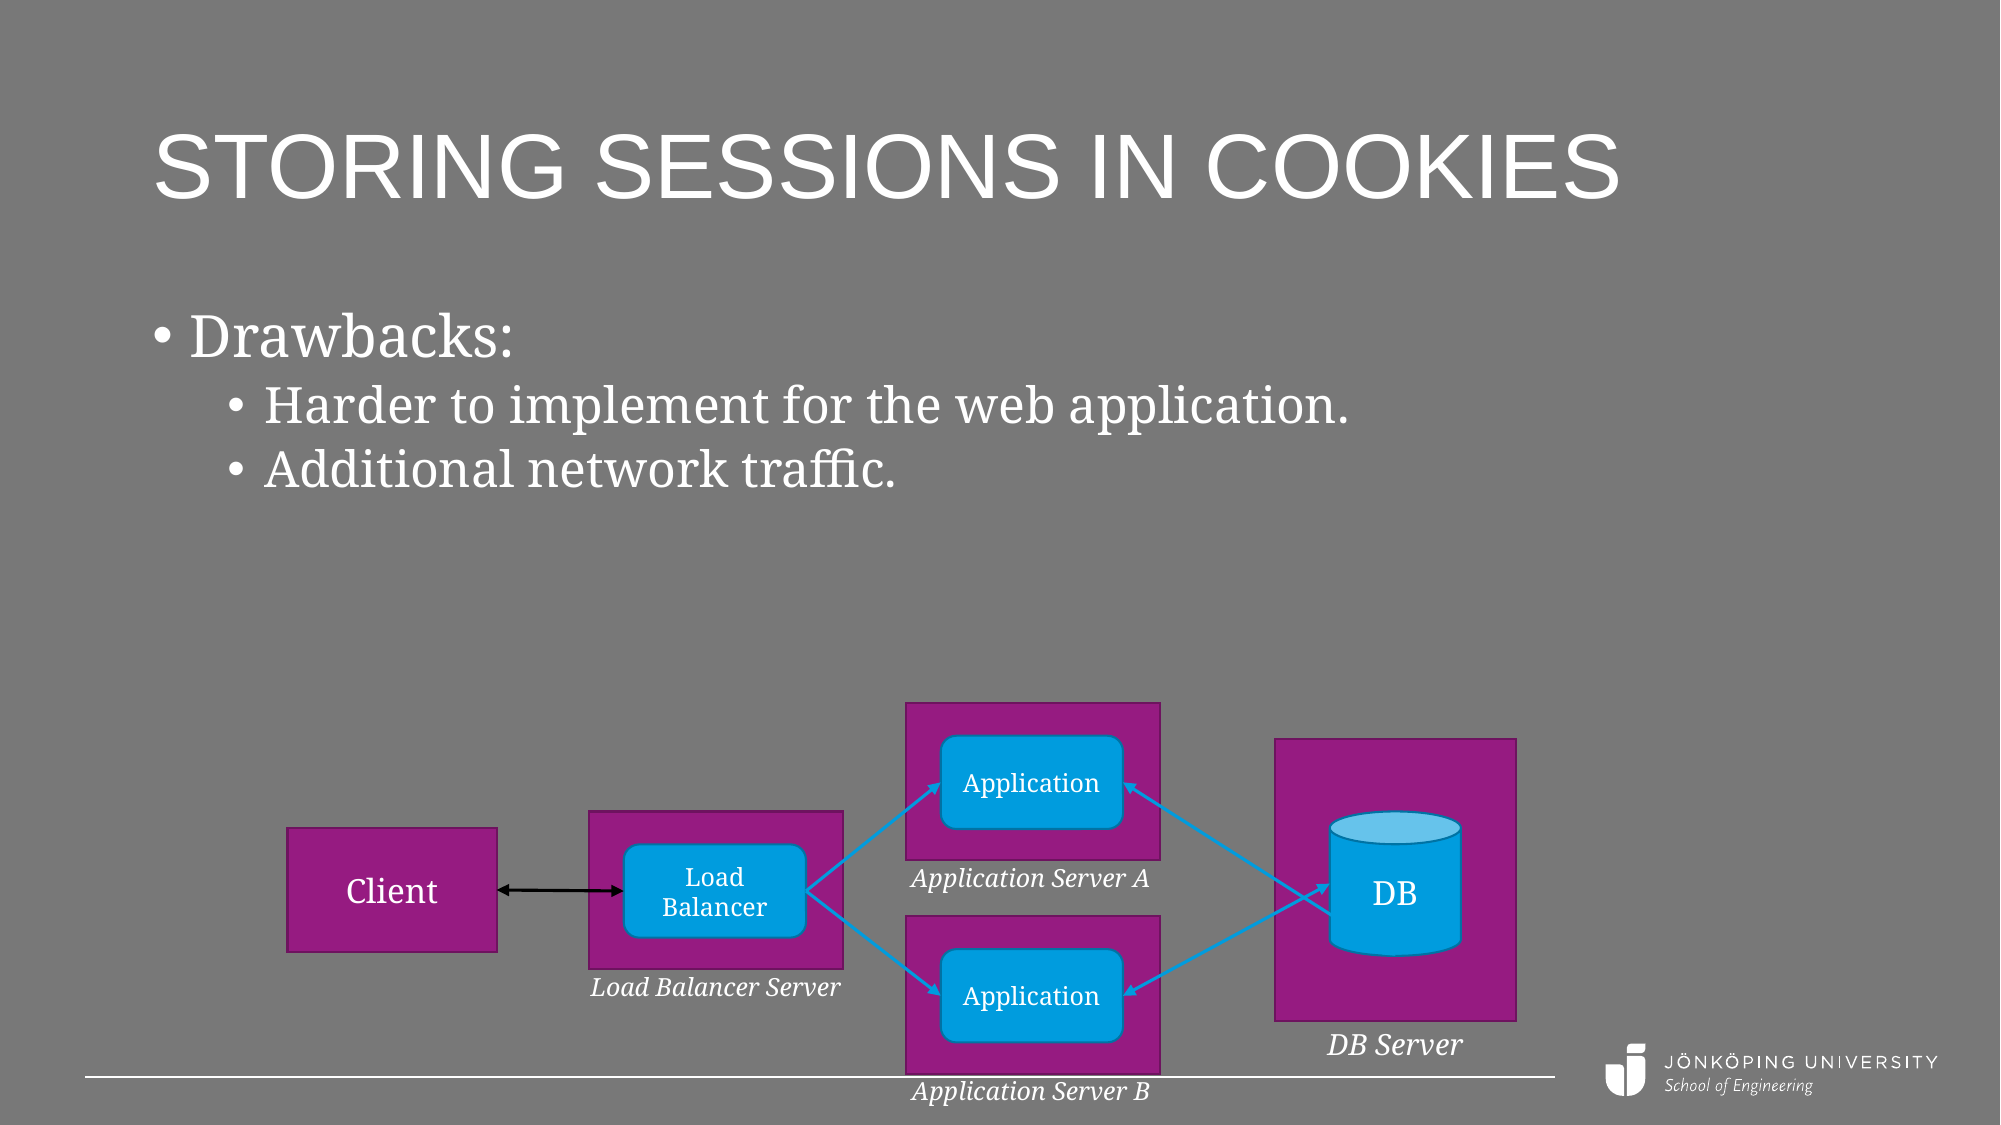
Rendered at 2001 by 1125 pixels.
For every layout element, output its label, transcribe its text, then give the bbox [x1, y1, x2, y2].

list Drawbacks: Harder to implement for the web application. Additional network traffic. [137, 299, 1863, 953]
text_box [287, 702, 1516, 1115]
title Storing sessions in cookies [137, 59, 1863, 278]
